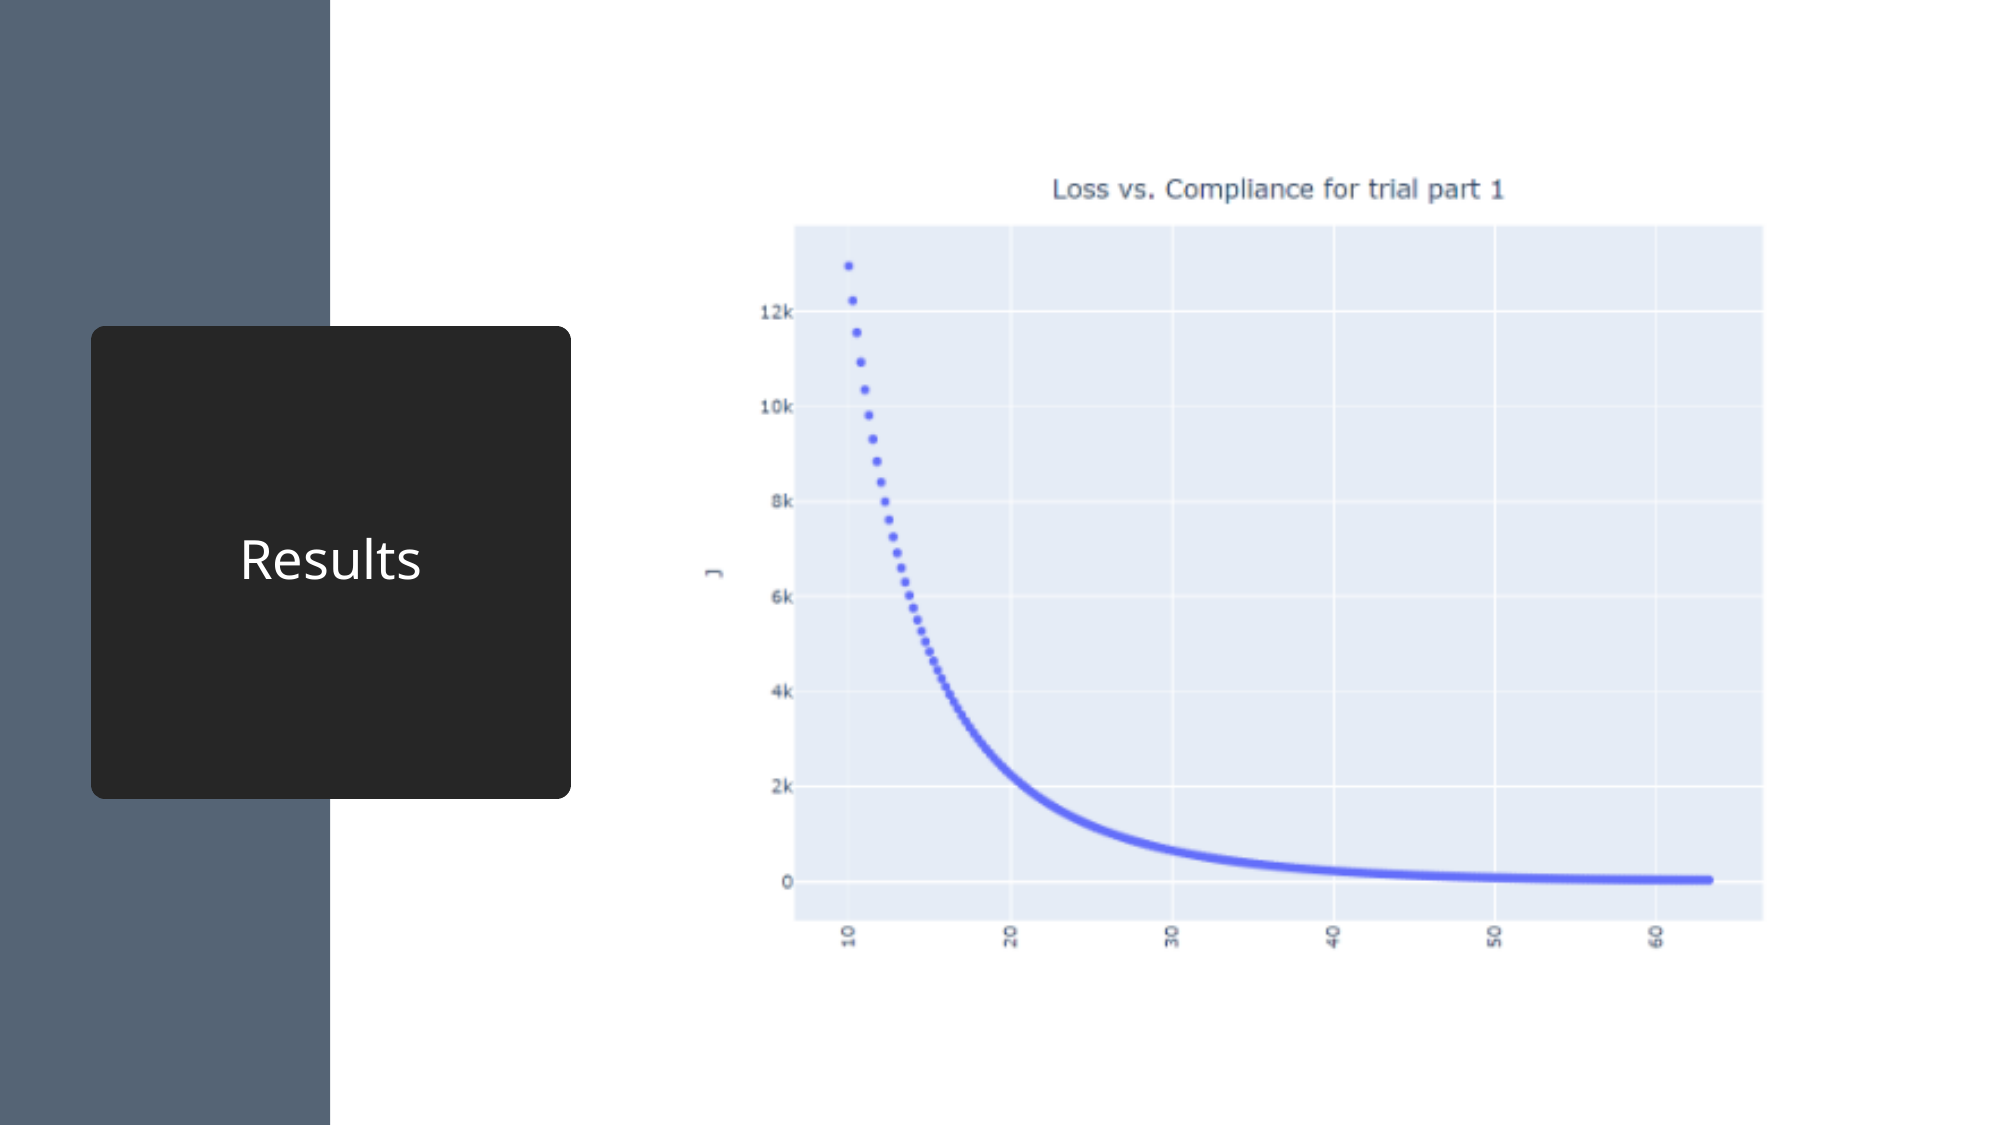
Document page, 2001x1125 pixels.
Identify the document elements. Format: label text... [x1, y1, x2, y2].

title Results [105, 340, 557, 785]
text_box [0, 0, 331, 1125]
text_box [331, 0, 2000, 1125]
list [699, 157, 1805, 967]
